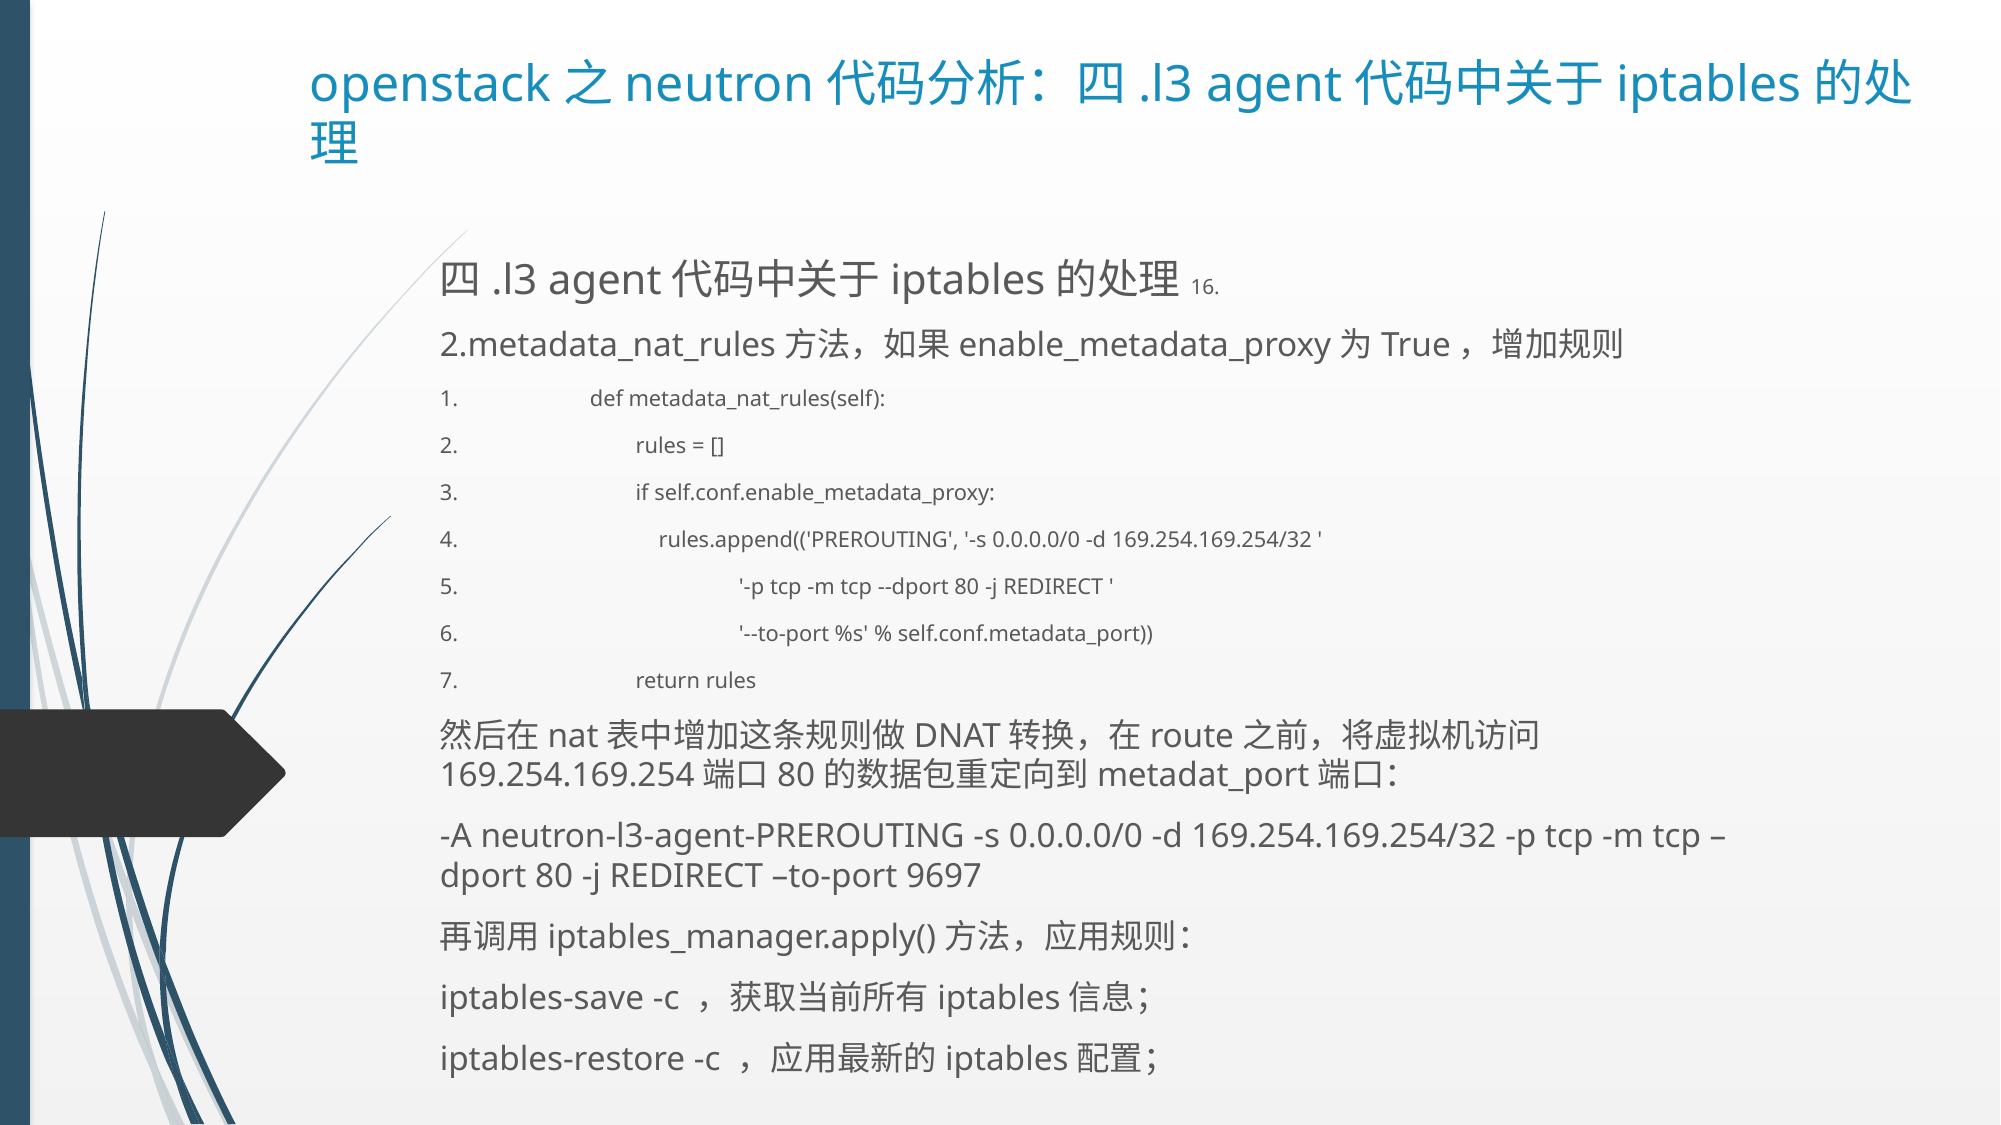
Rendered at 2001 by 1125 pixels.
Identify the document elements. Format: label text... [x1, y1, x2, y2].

title openstack之neutron代码分析：四.l3 agent代码中关于iptables的处理 [295, 80, 1934, 179]
subtitle 四.l3 agent代码中关于iptables的处理16. 2.metadata_nat_rules方法，如果enable_metadata_proxy为True，增加规则 1. def metadata_nat_rules(self): 2. rules = [] 3. if self.conf.enable_metadata_proxy: 4. rules.append(('PREROUTING', '-s 0.0.0.0/0 -d 169.254.169.254/32 ' 5. '-p tcp -m tcp --dport 80 -j REDIRECT ' 6. '--to-port %s' % self.conf.metadata_port)) 7. return rules 然后在nat表中增加这条规则做DNAT转换，在route之前，将虚拟机访问169.254.169.254端口80的数据包重定向到metadat_port端口： -A neutron-l3-agent-PREROUTING -s 0.0.0.0/0 -d 169.254.169.254/32 -p tcp -m tcp –dport 80 -j REDIRECT –to-port 9697 再调用iptables_manager.apply()方法，应用规则： iptables-save -c ，获取当前所有iptables信息； iptables-restore -c ，应用最新的iptables配置； [424, 245, 1804, 1023]
